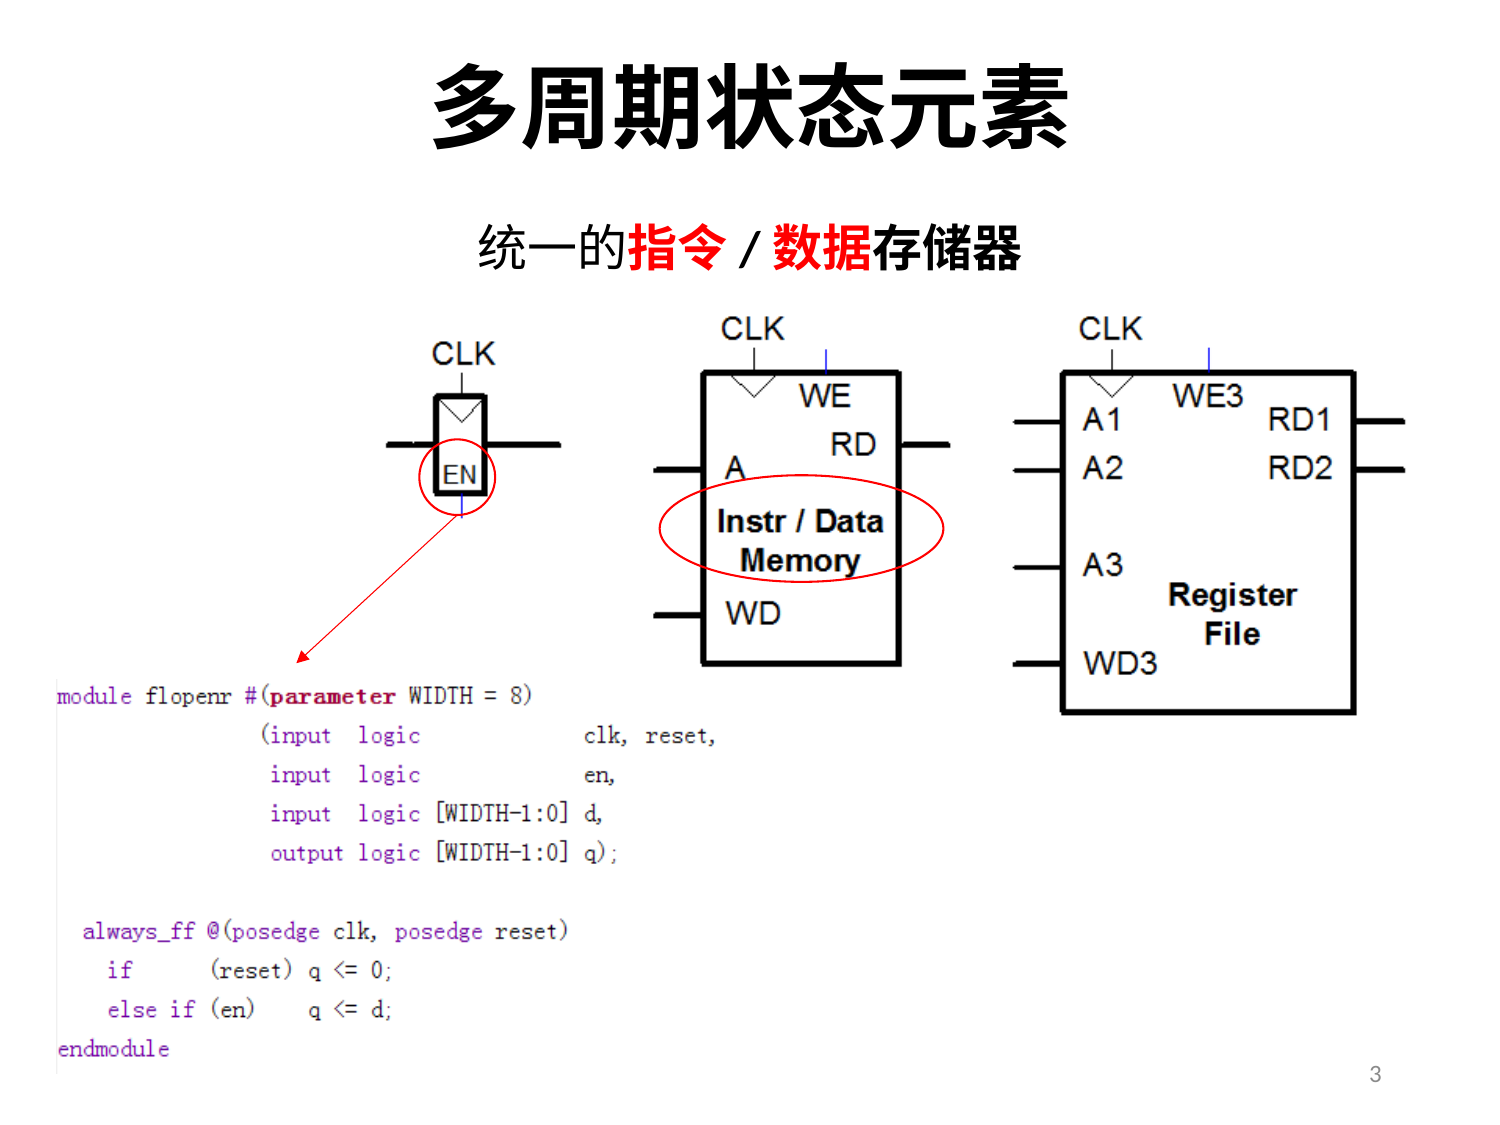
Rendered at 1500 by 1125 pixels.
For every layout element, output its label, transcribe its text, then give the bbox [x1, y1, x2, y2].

text_box 统一的指令/数据存储器 [462, 209, 1038, 284]
picture [56, 287, 1421, 1074]
title 多周期状态元素 [103, 41, 1397, 183]
slide_number 3 [1059, 1042, 1397, 1103]
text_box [296, 515, 458, 664]
